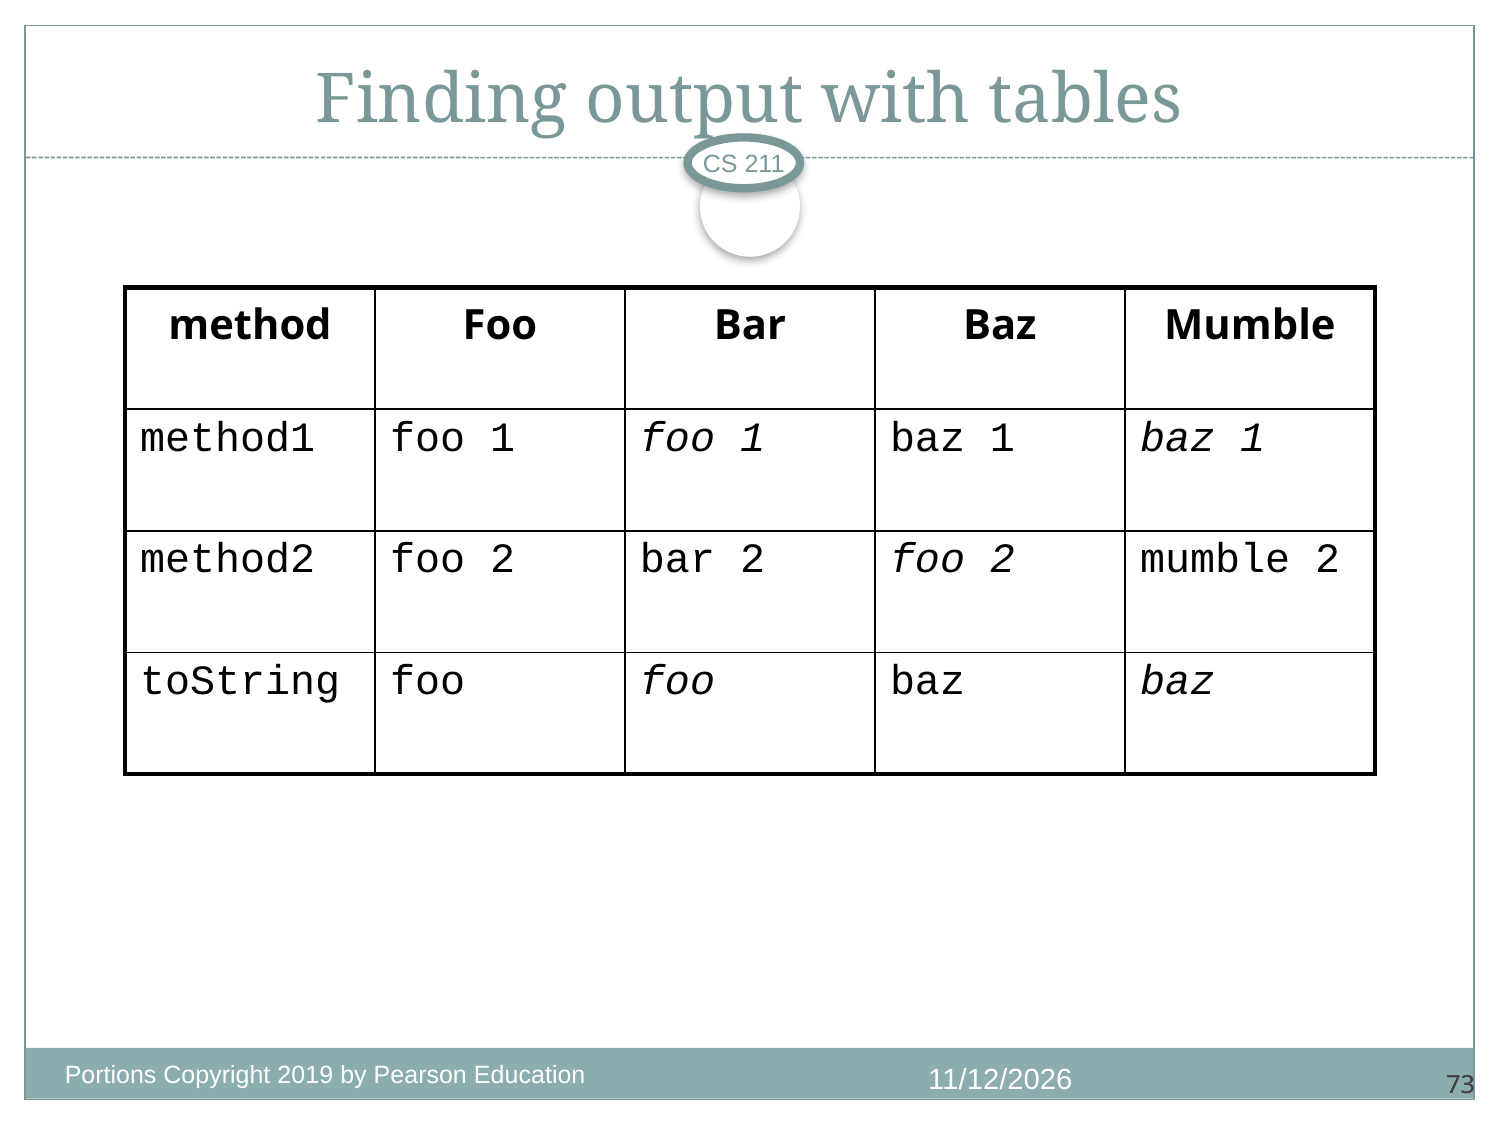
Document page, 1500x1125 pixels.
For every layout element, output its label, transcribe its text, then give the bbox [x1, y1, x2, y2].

table_cell foo [626, 653, 874, 772]
table_header method [127, 290, 374, 408]
table_header Baz [876, 290, 1124, 408]
table_cell method2 [127, 532, 374, 652]
title Finding output with tables [49, 37, 1450, 144]
table_header Bar [626, 290, 874, 408]
table_cell toString [127, 653, 374, 772]
table_cell foo 2 [876, 532, 1124, 652]
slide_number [837, 1052, 1088, 1113]
table_cell baz [1126, 653, 1373, 772]
table_cell bar 2 [626, 532, 874, 652]
table_cell mumble 2 [1126, 532, 1373, 652]
table_cell baz 1 [876, 410, 1124, 530]
table_cell baz [876, 653, 1124, 772]
slide_number CS 211 [675, 144, 813, 188]
table_cell method1 [127, 410, 374, 530]
table_header Mumble [1126, 290, 1373, 408]
table_header Foo [376, 290, 624, 408]
table_cell foo [376, 653, 624, 772]
footer Portions Copyright 2019 by Pearson Education [50, 1051, 663, 1112]
table_cell foo 2 [376, 532, 624, 652]
table_cell foo 1 [626, 410, 874, 530]
table_cell baz 1 [1126, 410, 1373, 530]
table_cell foo 1 [376, 410, 624, 530]
